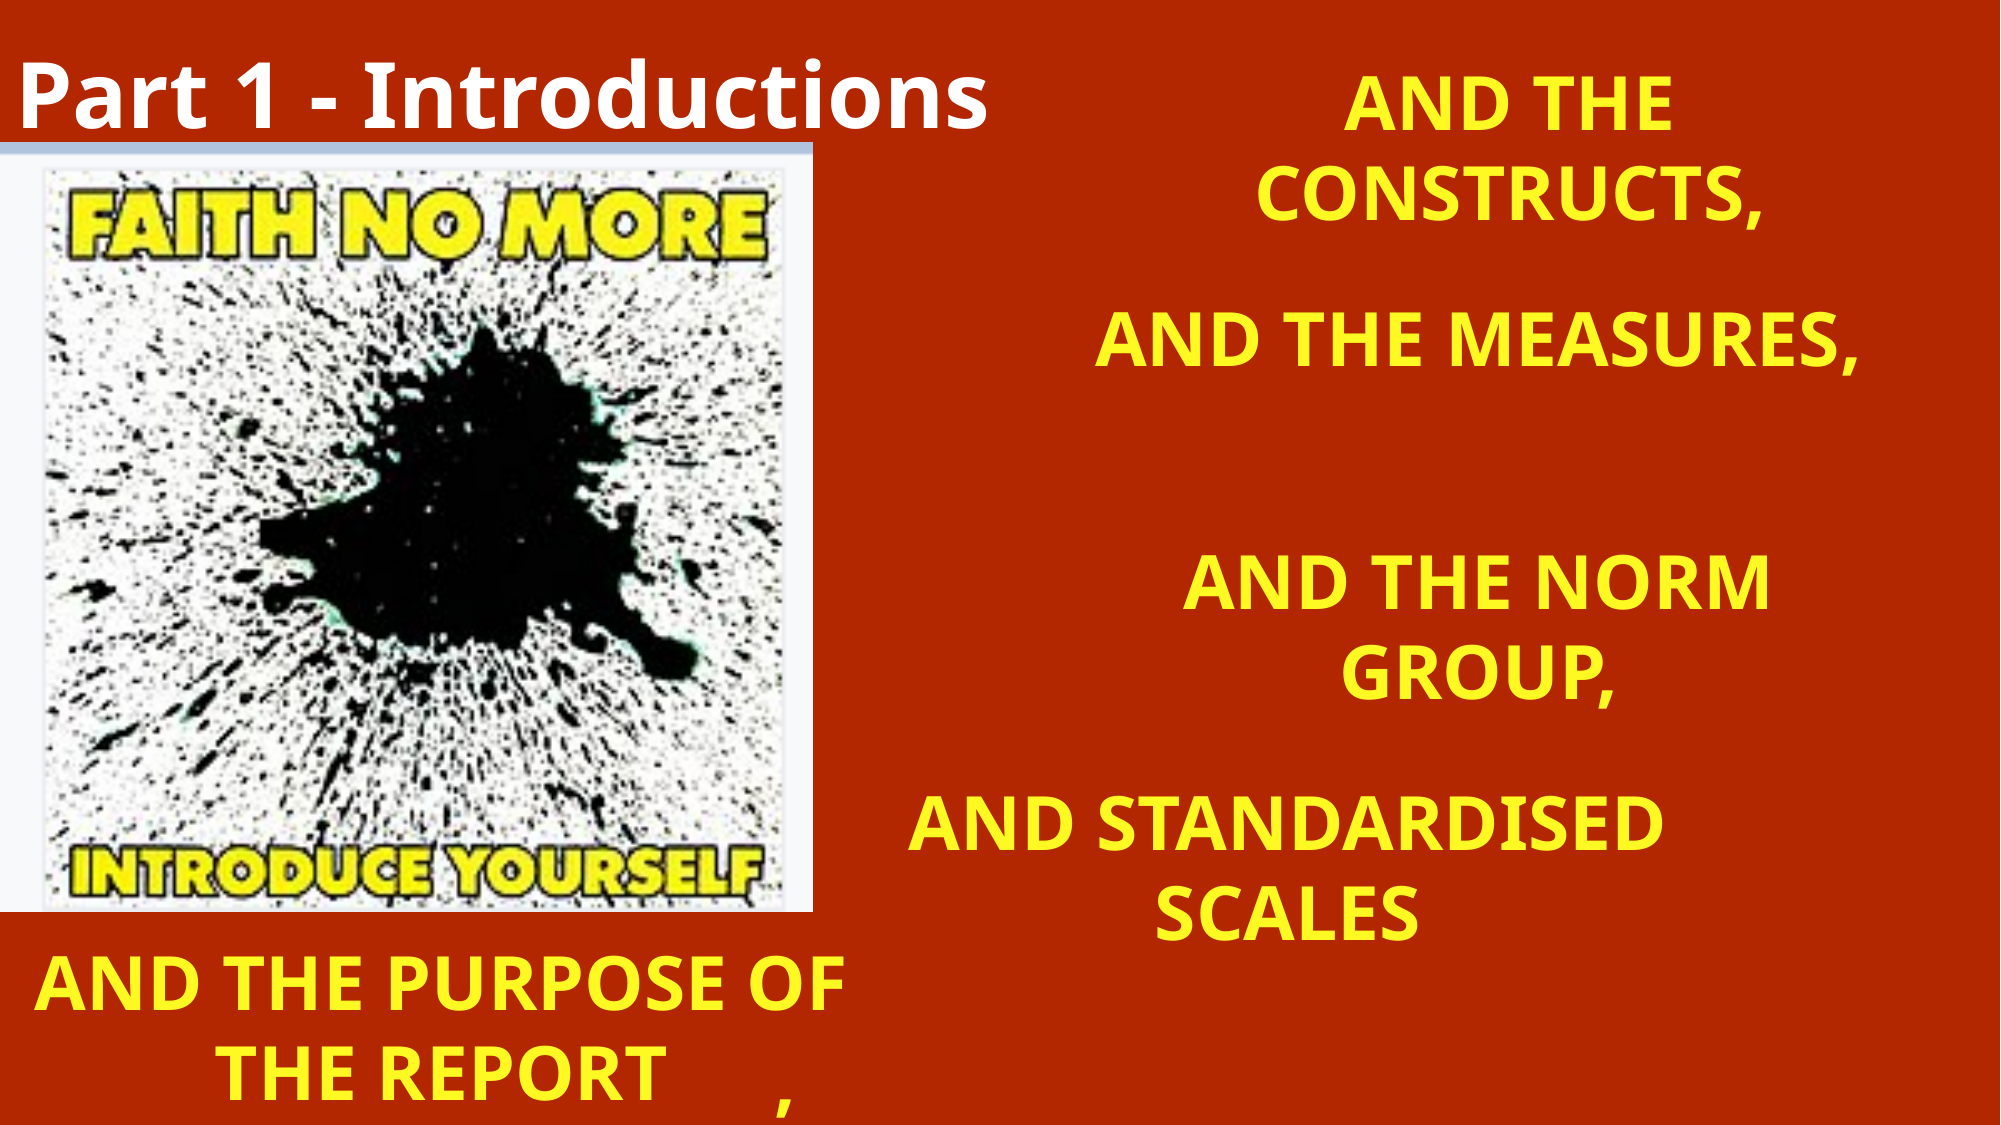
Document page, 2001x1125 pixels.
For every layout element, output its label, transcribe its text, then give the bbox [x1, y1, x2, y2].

text_box AND THE CONSTRUCTS, [1068, 48, 1952, 244]
text_box AND THE MEASURES, [1037, 283, 1921, 389]
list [0, 142, 813, 912]
text_box AND THE PURPOSE OF THE REPORT [0, 928, 883, 1123]
text_box AND STANDARDISED SCALES [846, 768, 1730, 963]
text_box AND THE NORM GROUP, [1037, 527, 1921, 723]
text_box , [756, 1026, 815, 1125]
title Part 1 - Introductions [0, 0, 1725, 208]
